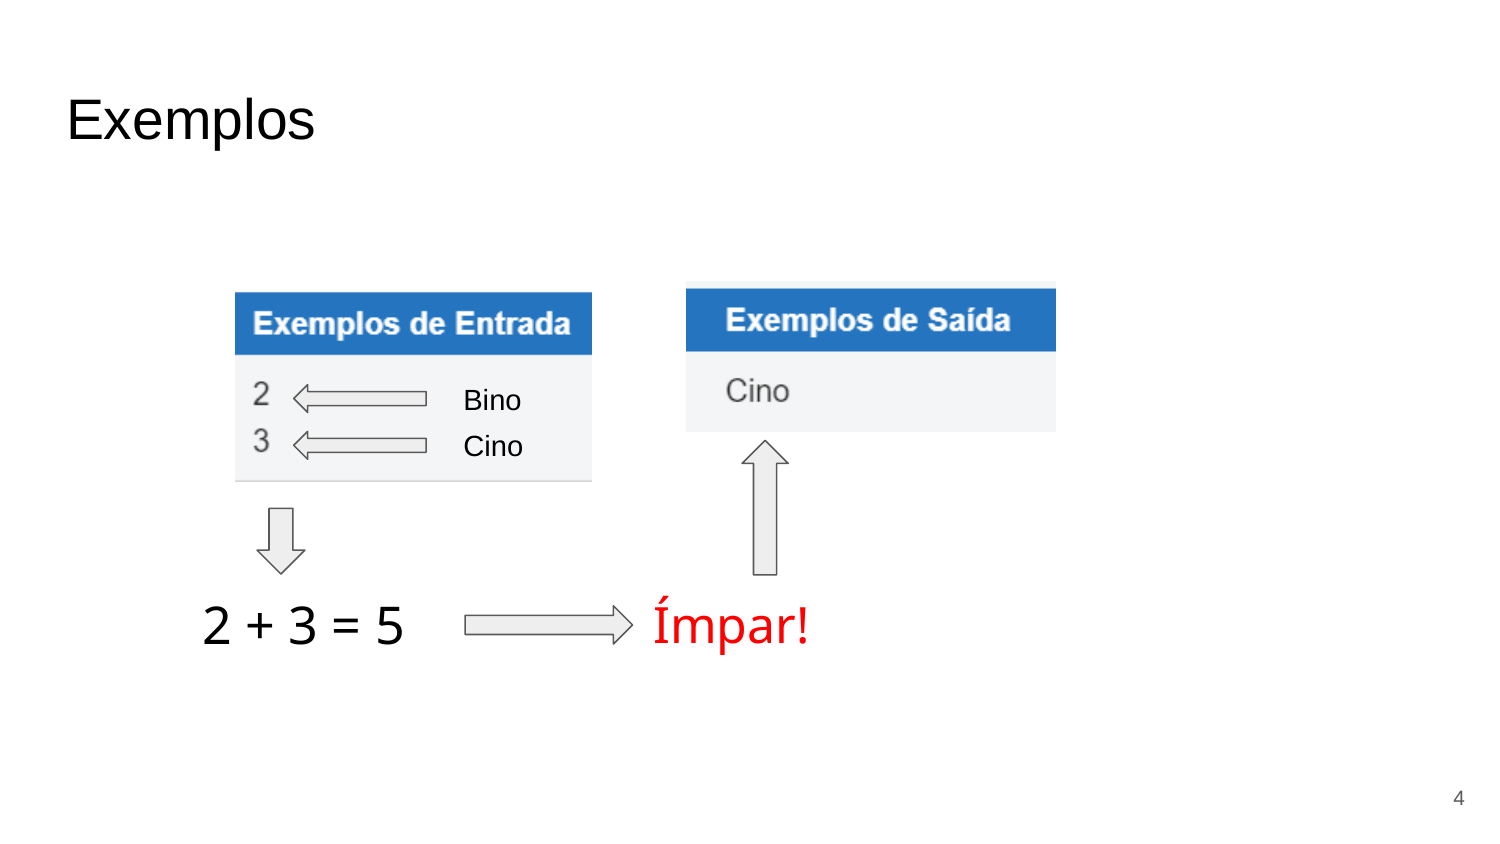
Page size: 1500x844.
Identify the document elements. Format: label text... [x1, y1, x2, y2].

text_box Ímpar! [638, 578, 972, 669]
text_box [465, 605, 633, 645]
picture [686, 281, 1056, 432]
text_box [741, 441, 789, 575]
text_box 2 + 3 = 5 [187, 577, 460, 670]
slide_number ‹#› [1389, 764, 1480, 830]
text_box [257, 508, 305, 575]
title Exemplos [51, 72, 1449, 167]
picture [235, 290, 592, 482]
